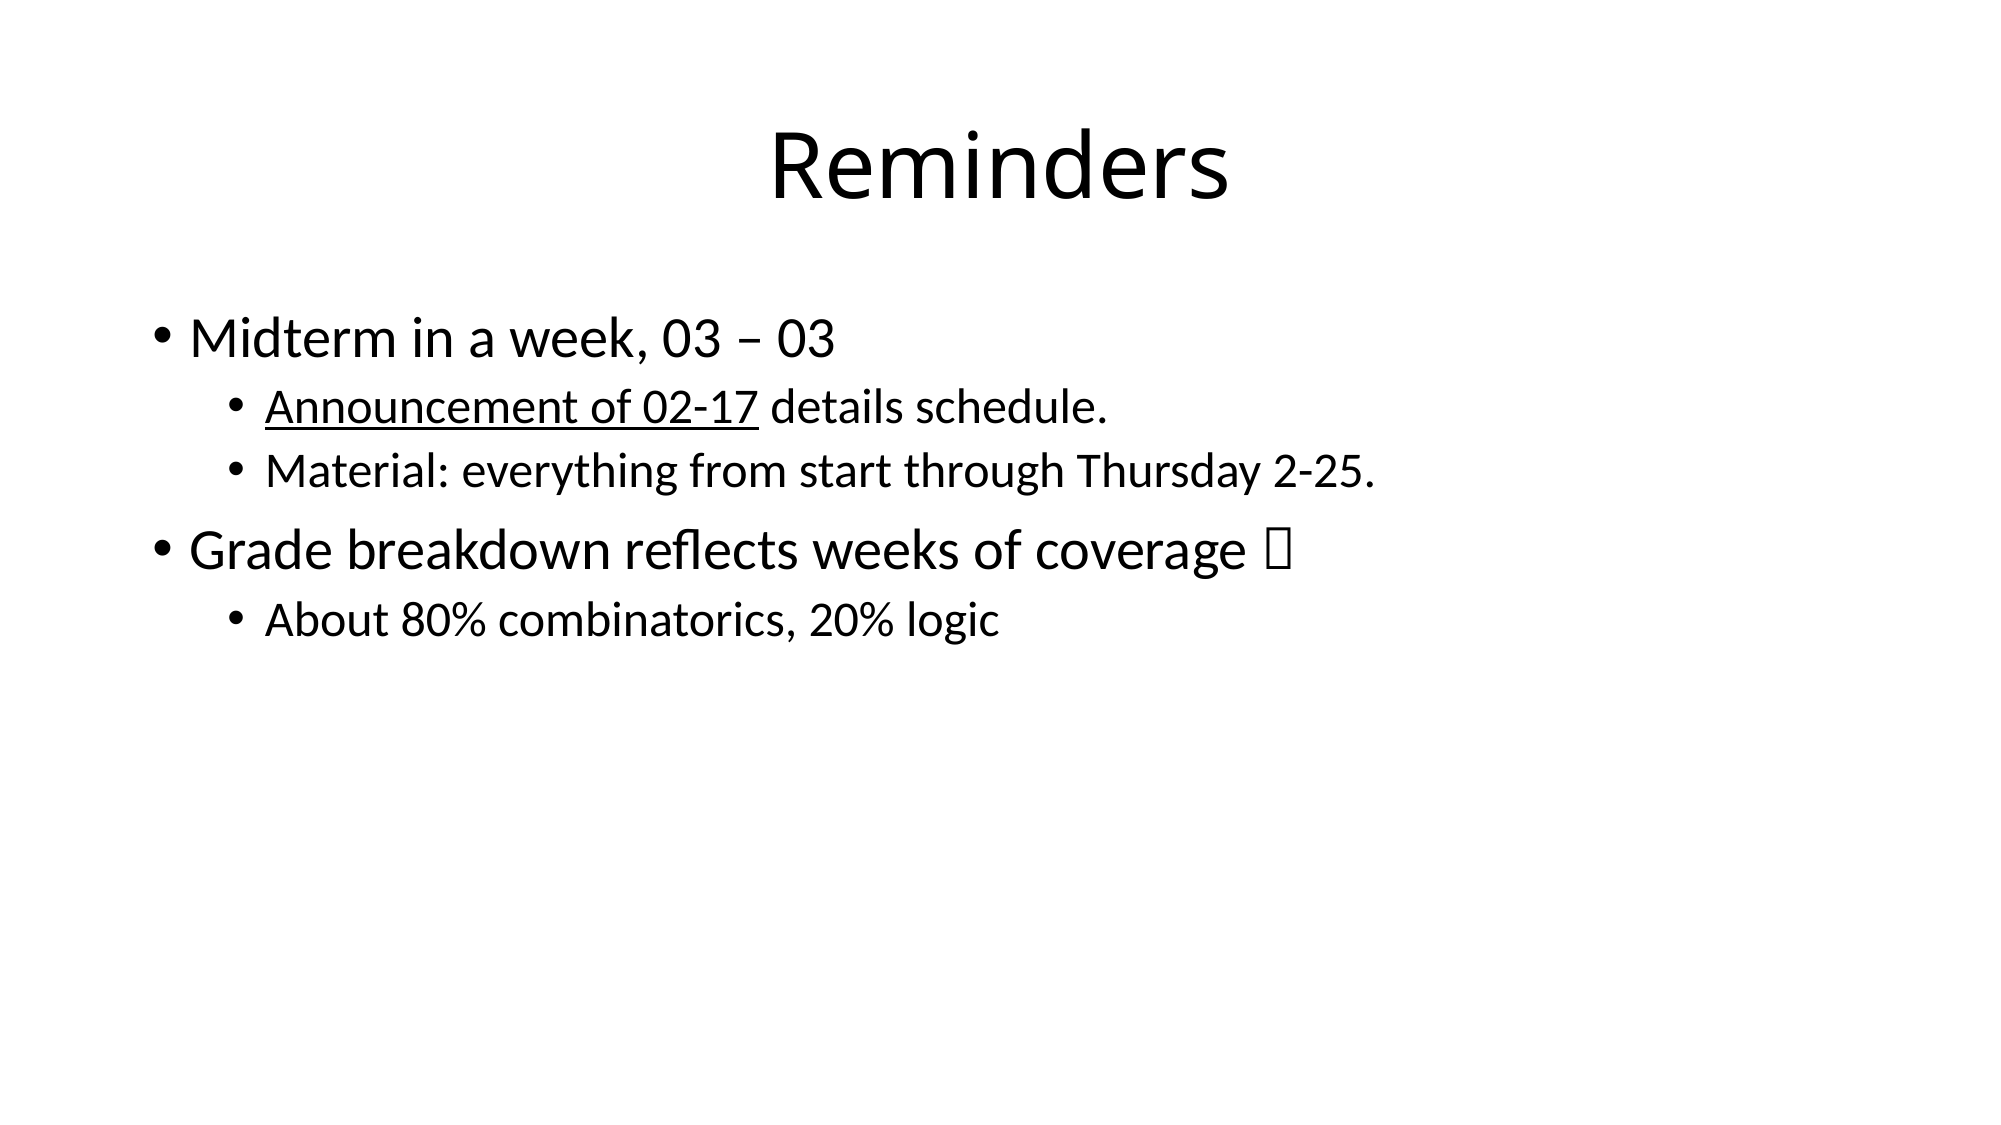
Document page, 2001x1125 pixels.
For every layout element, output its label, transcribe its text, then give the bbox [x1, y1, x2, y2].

list Midterm in a week, 03 – 03 Announcement of 02-17 details schedule. Material: everything from start through Thursday 2-25. Grade breakdown reflects weeks of coverage  About 80% combinatorics, 20% logic [137, 299, 1863, 1014]
title Reminders [137, 59, 1863, 278]
